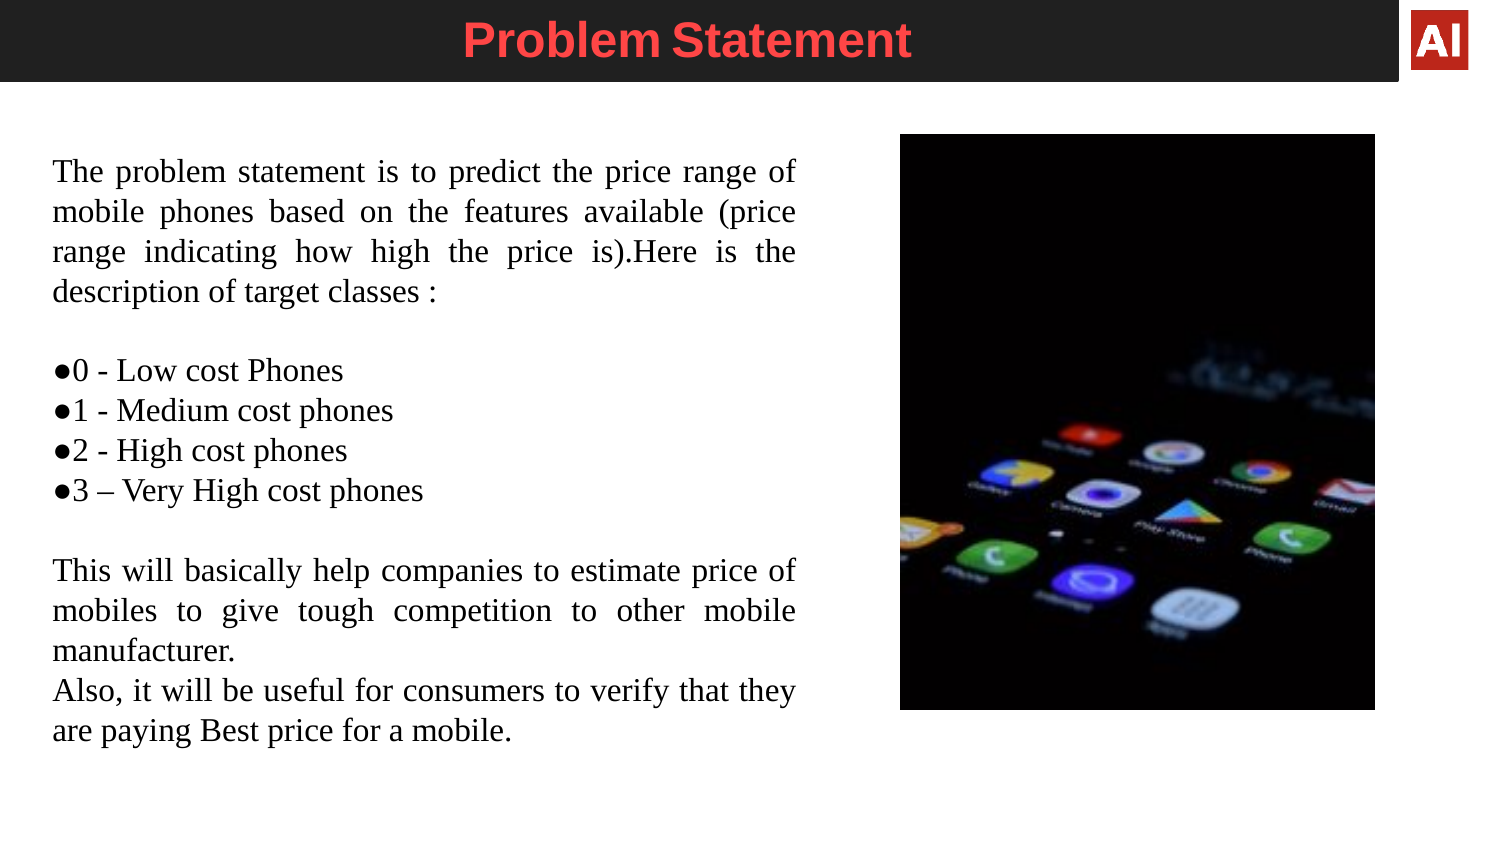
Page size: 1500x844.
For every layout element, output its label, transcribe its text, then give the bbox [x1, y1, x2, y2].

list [899, 134, 1376, 710]
text_box Problem Statement [0, 0, 1375, 75]
picture [1411, 10, 1469, 70]
text_box The problem statement is to predict the price range of mobile phones based on the features available (price range indicating how high the price is).Here is the description of target classes : ●0 - Low cost Phones ●1 - Medium cost phones ●2 - High cost phones ●3 – Very High cost phones This will basically help companies to estimate price of mobiles to give tough competition to other mobile manufacturer. Also, it will be useful for consumers to verify that they are paying Best price for a mobile. [37, 141, 813, 756]
